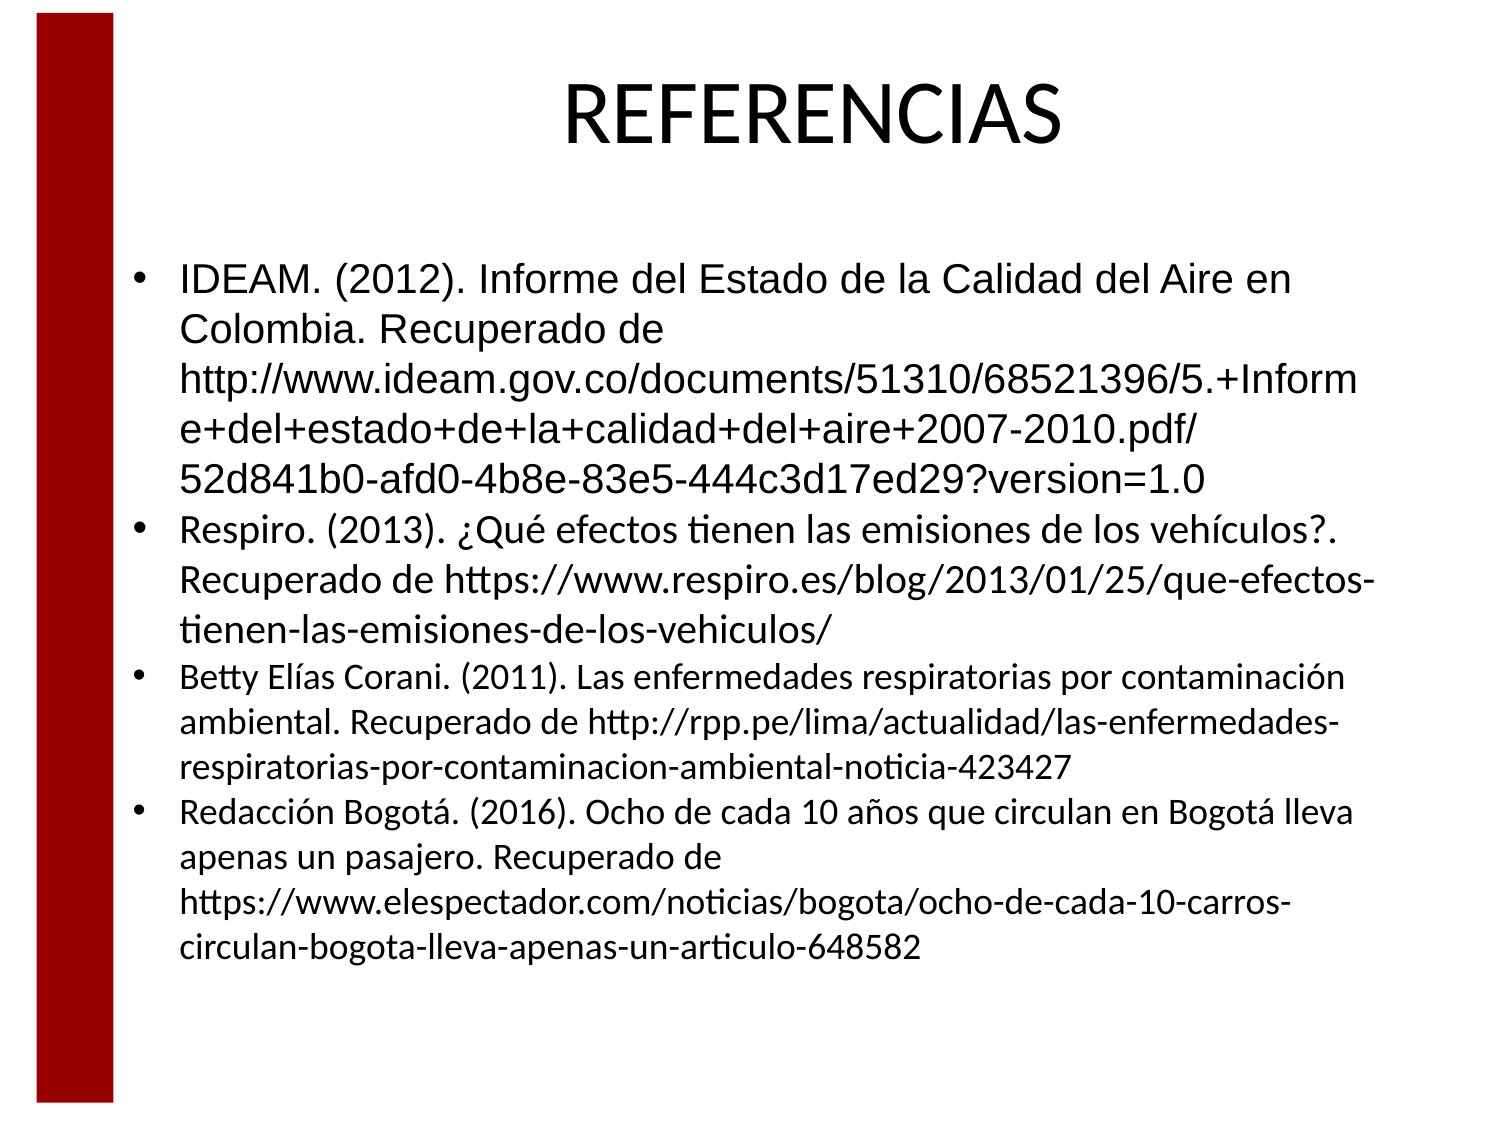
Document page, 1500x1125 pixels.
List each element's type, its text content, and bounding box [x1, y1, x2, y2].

title REFERENCIAS [138, 13, 1489, 201]
text_box IDEAM. (2012). Informe del Estado de la Calidad del Aire en Colombia. Recuperado de http://www.ideam.gov.co/documents/51310/68521396/5.+Informe+del+estado+de+la+calidad+del+aire+2007-2010.pdf/52d841b0-afd0-4b8e-83e5-444c3d17ed29?version=1.0 Respiro. (2013). ¿Qué efectos tienen las emisiones de los vehículos?. Recuperado de https://www.respiro.es/blog/2013/01/25/que-efectos-tienen-las-emisiones-de-los-vehiculos/ Betty Elías Corani. (2011). Las enfermedades respiratorias por contaminación ambiental. Recuperado de http://rpp.pe/lima/actualidad/las-enfermedades-respiratorias-por-contaminacion-ambiental-noticia-423427 Redacción Bogotá. (2016). Ocho de cada 10 años que circulan en Bogotá lleva apenas un pasajero. Recuperado de https://www.elespectador.com/noticias/bogota/ocho-de-cada-10-carros-circulan-bogota-lleva-apenas-un-articulo-648582 [117, 244, 1394, 1020]
text_box [35, 11, 115, 1105]
